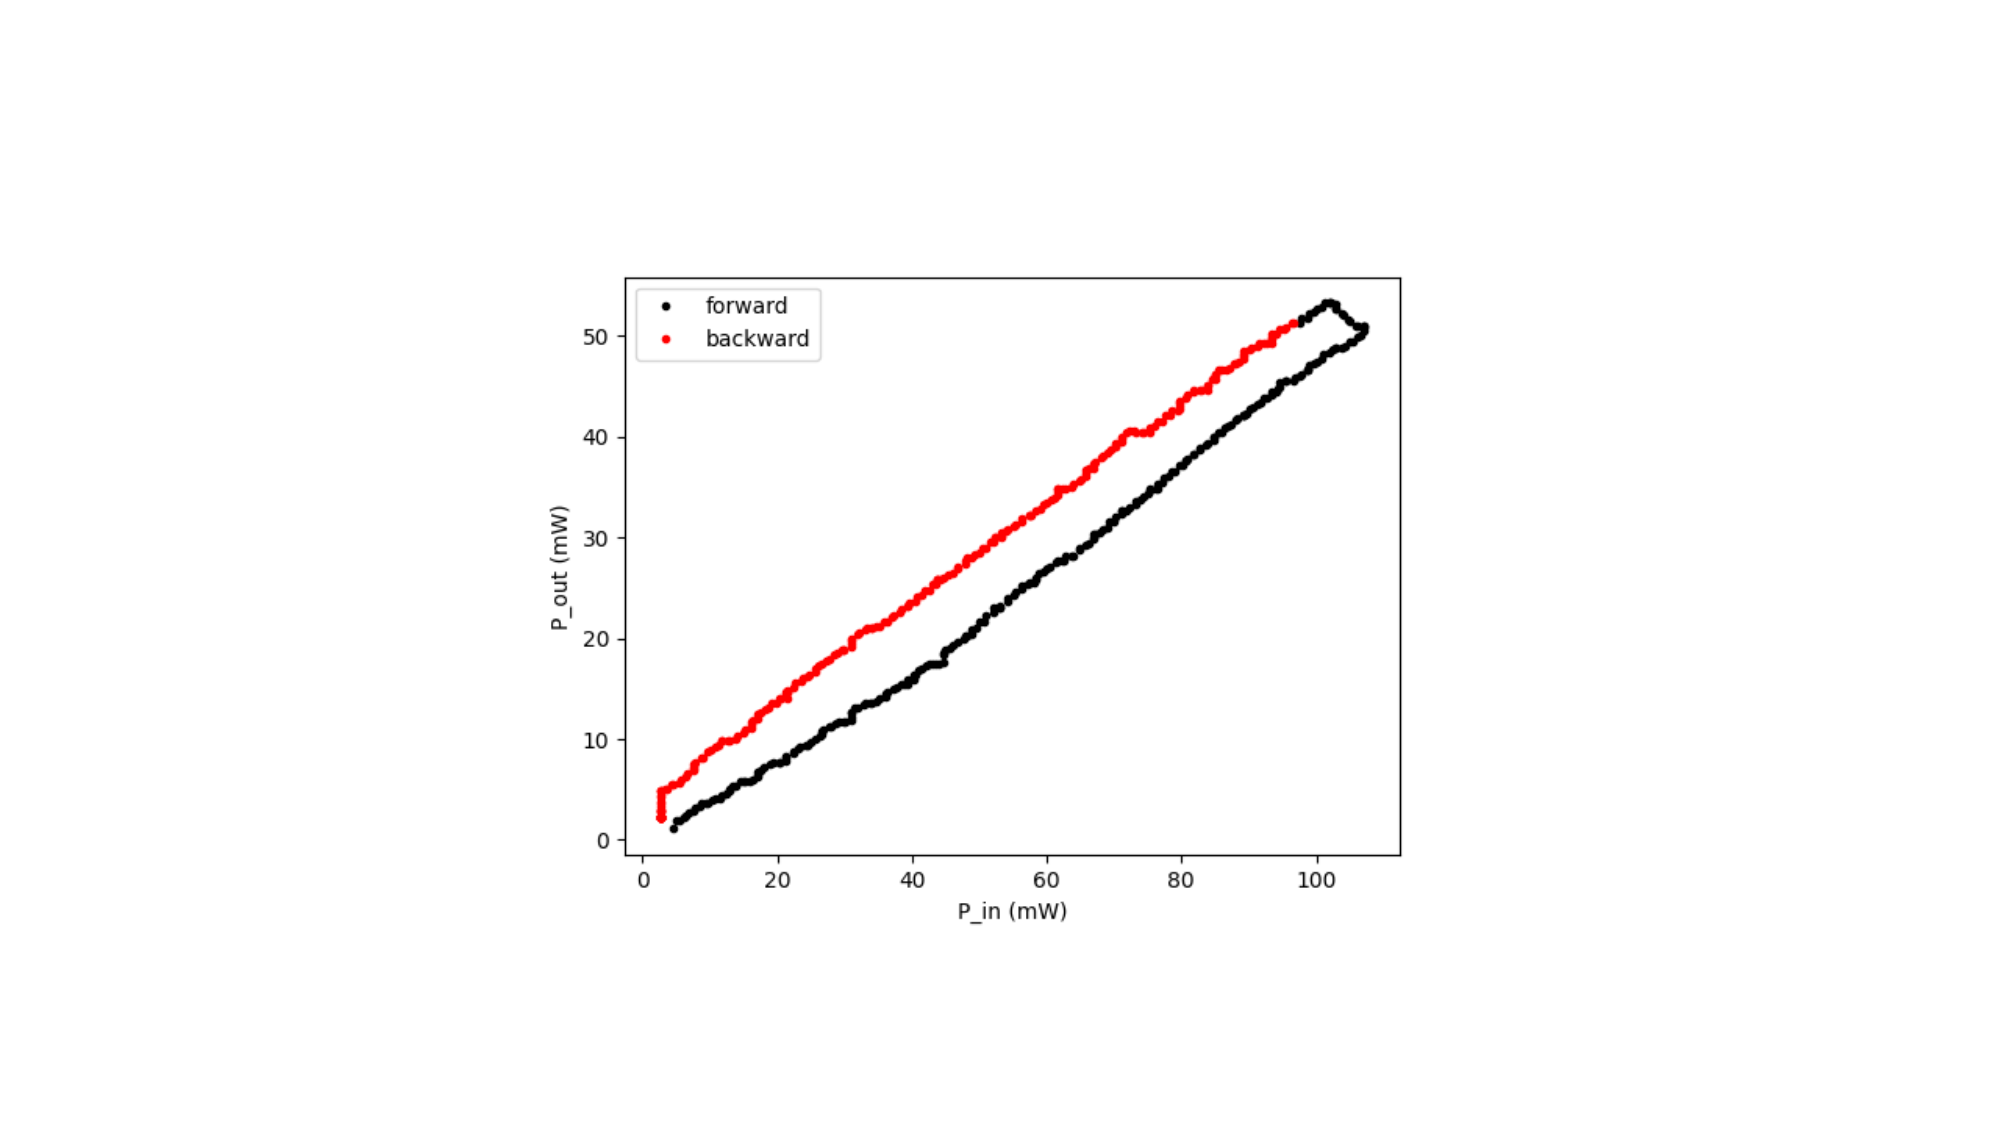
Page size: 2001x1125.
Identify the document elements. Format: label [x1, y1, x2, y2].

picture [499, 187, 1500, 938]
